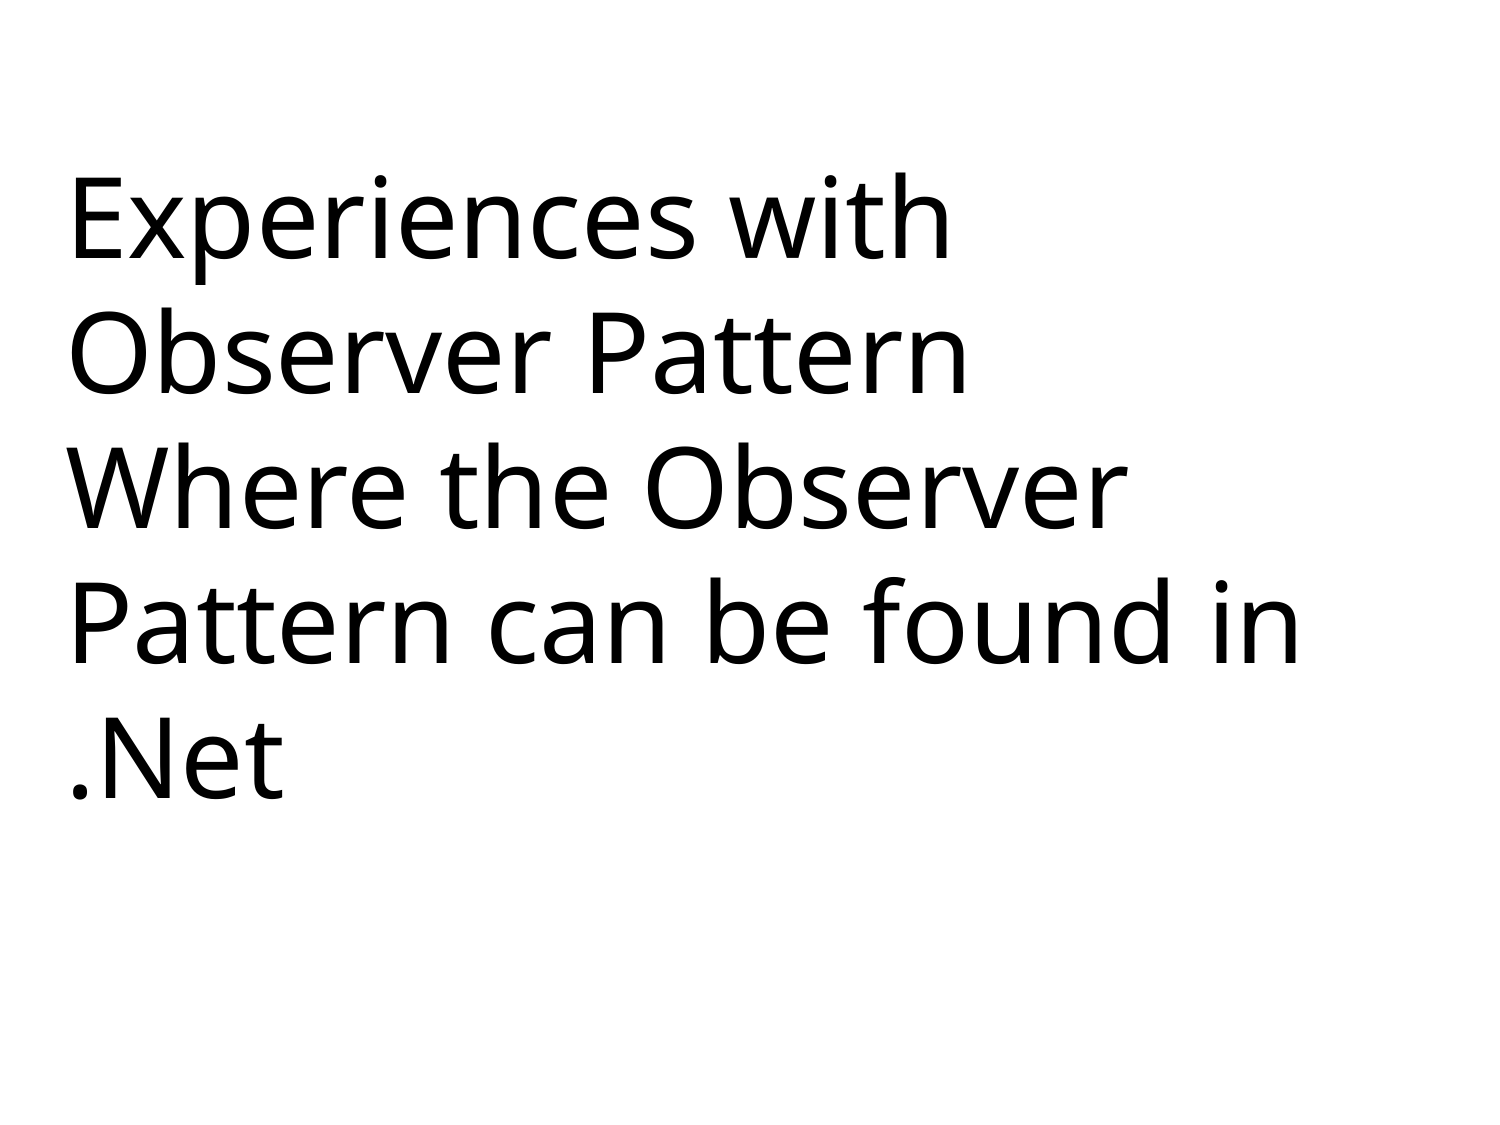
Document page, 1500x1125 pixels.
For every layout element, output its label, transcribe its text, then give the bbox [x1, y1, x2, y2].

text_box Where the Observer Pattern can be found in .Net [50, 399, 1350, 838]
title Experiences with Observer Pattern [50, 187, 1400, 375]
